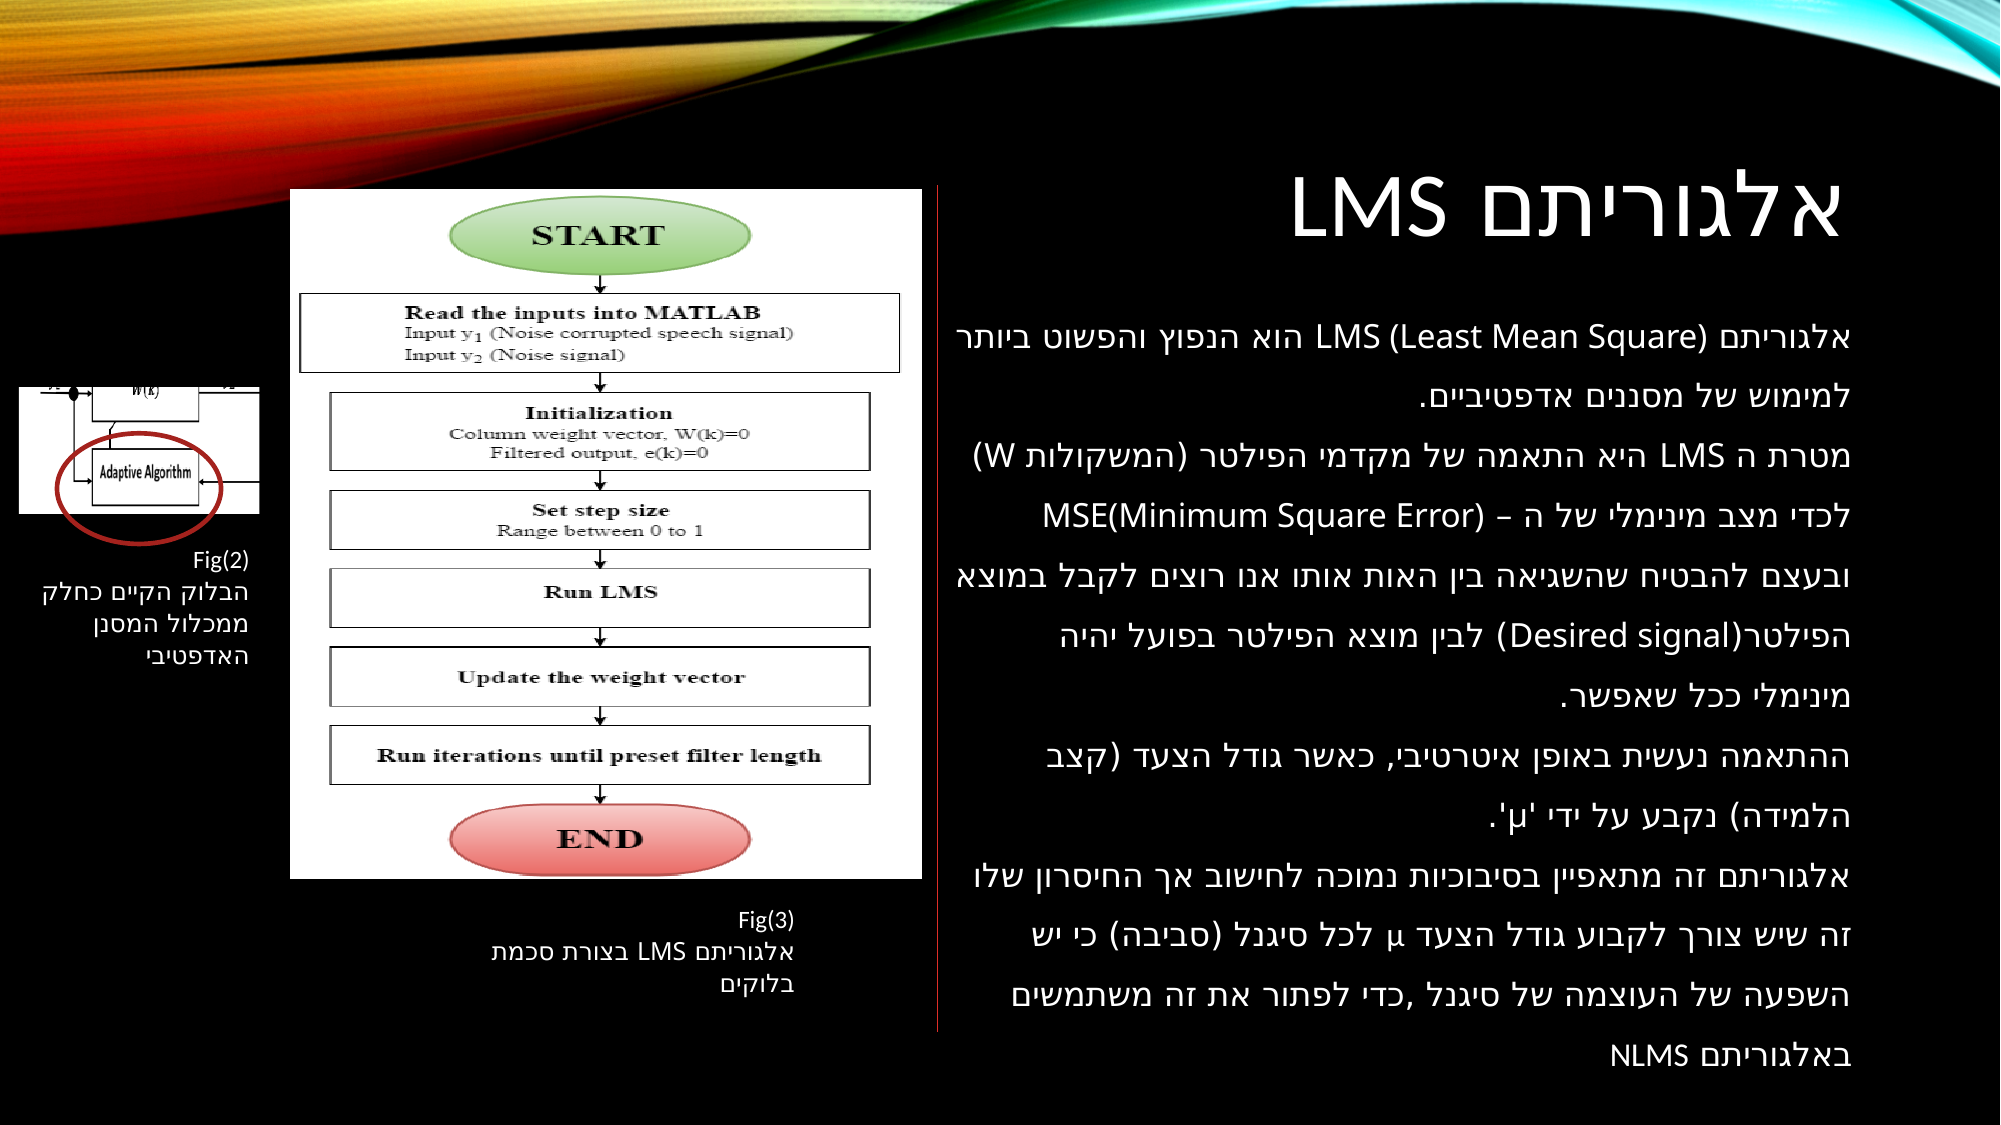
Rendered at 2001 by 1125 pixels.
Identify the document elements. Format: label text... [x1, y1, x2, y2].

picture [0, 0, 2000, 237]
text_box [289, 189, 922, 991]
text_box אלגוריתם LMS (Least Mean Square) הוא הנפוץ והפשוט ביותר למימוש של מסננים אדפטיביים. מטרת ה LMS היא התאמה של מקדמי הפילטר (המשקולות W) לכדי מצב מינימלי של ה – MSE(Minimum Square Error) ובעצם להבטיח שהשגיאה בין האות אותו אנו רוצים לקבל במוצא הפילטר(Desired signal) לבין מוצא הפילטר בפועל יהיה מינימלי ככל שאפשר. ההתאמה נעשית באופן איטרטיבי, כאשר גודל הצעד (קצב הלמידה) נקבע על ידי 'μ'. אלגוריתם זה מתאפיין בסיבוכיות נמוכה לחישוב אך החיסרון שלו זה שיש צורך לקבוע גודל הצעד μ לכל סיגנל (סביבה) כי יש השפעה של העוצמה של סיגנל ,כדי לפתור את זה משתמשים באלגוריתם NLMS [937, 287, 1868, 1081]
text_box אלגוריתם LMS [862, 137, 1863, 263]
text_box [0, 387, 265, 646]
